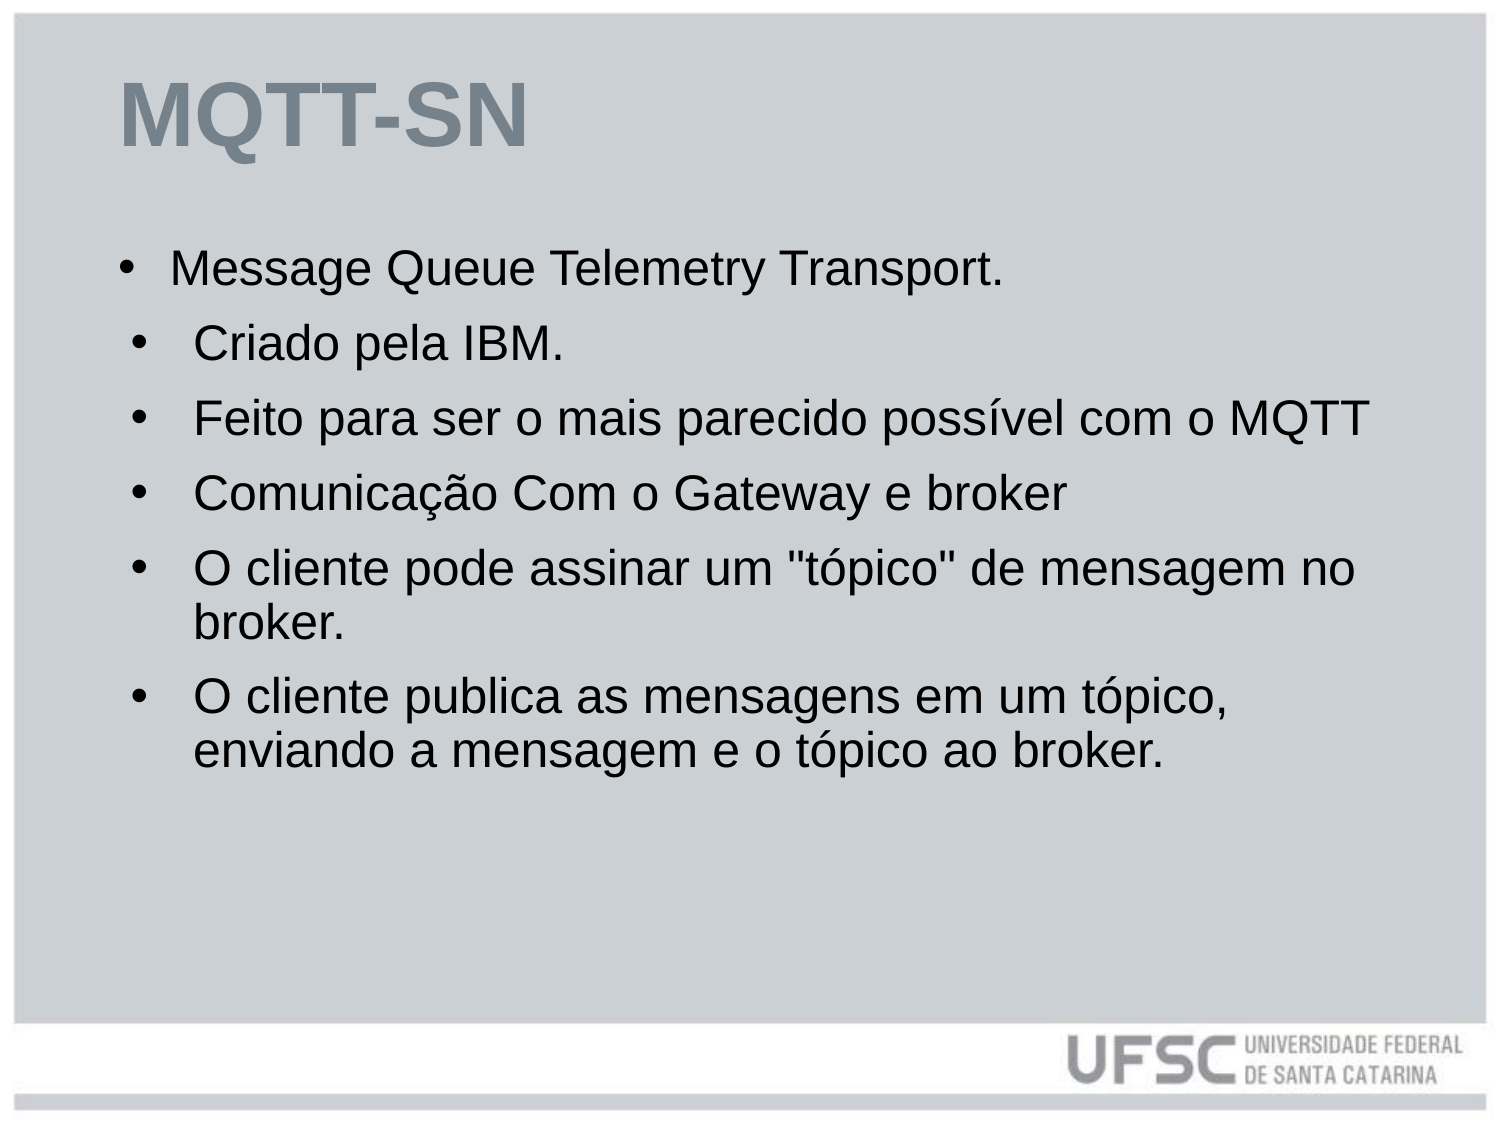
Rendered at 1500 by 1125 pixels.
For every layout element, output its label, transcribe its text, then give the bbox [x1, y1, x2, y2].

picture [0, 0, 1500, 1125]
title MQTT-SN [103, 59, 1397, 235]
list Message Queue Telemetry Transport. Criado pela IBM. Feito para ser o mais parecido possível com o MQTT Comunicação Com o Gateway e broker O cliente pode assinar um "tópico" de mensagem no broker. O cliente publica as mensagens em um tópico, enviando a mensagem e o tópico ao broker. [103, 235, 1397, 949]
